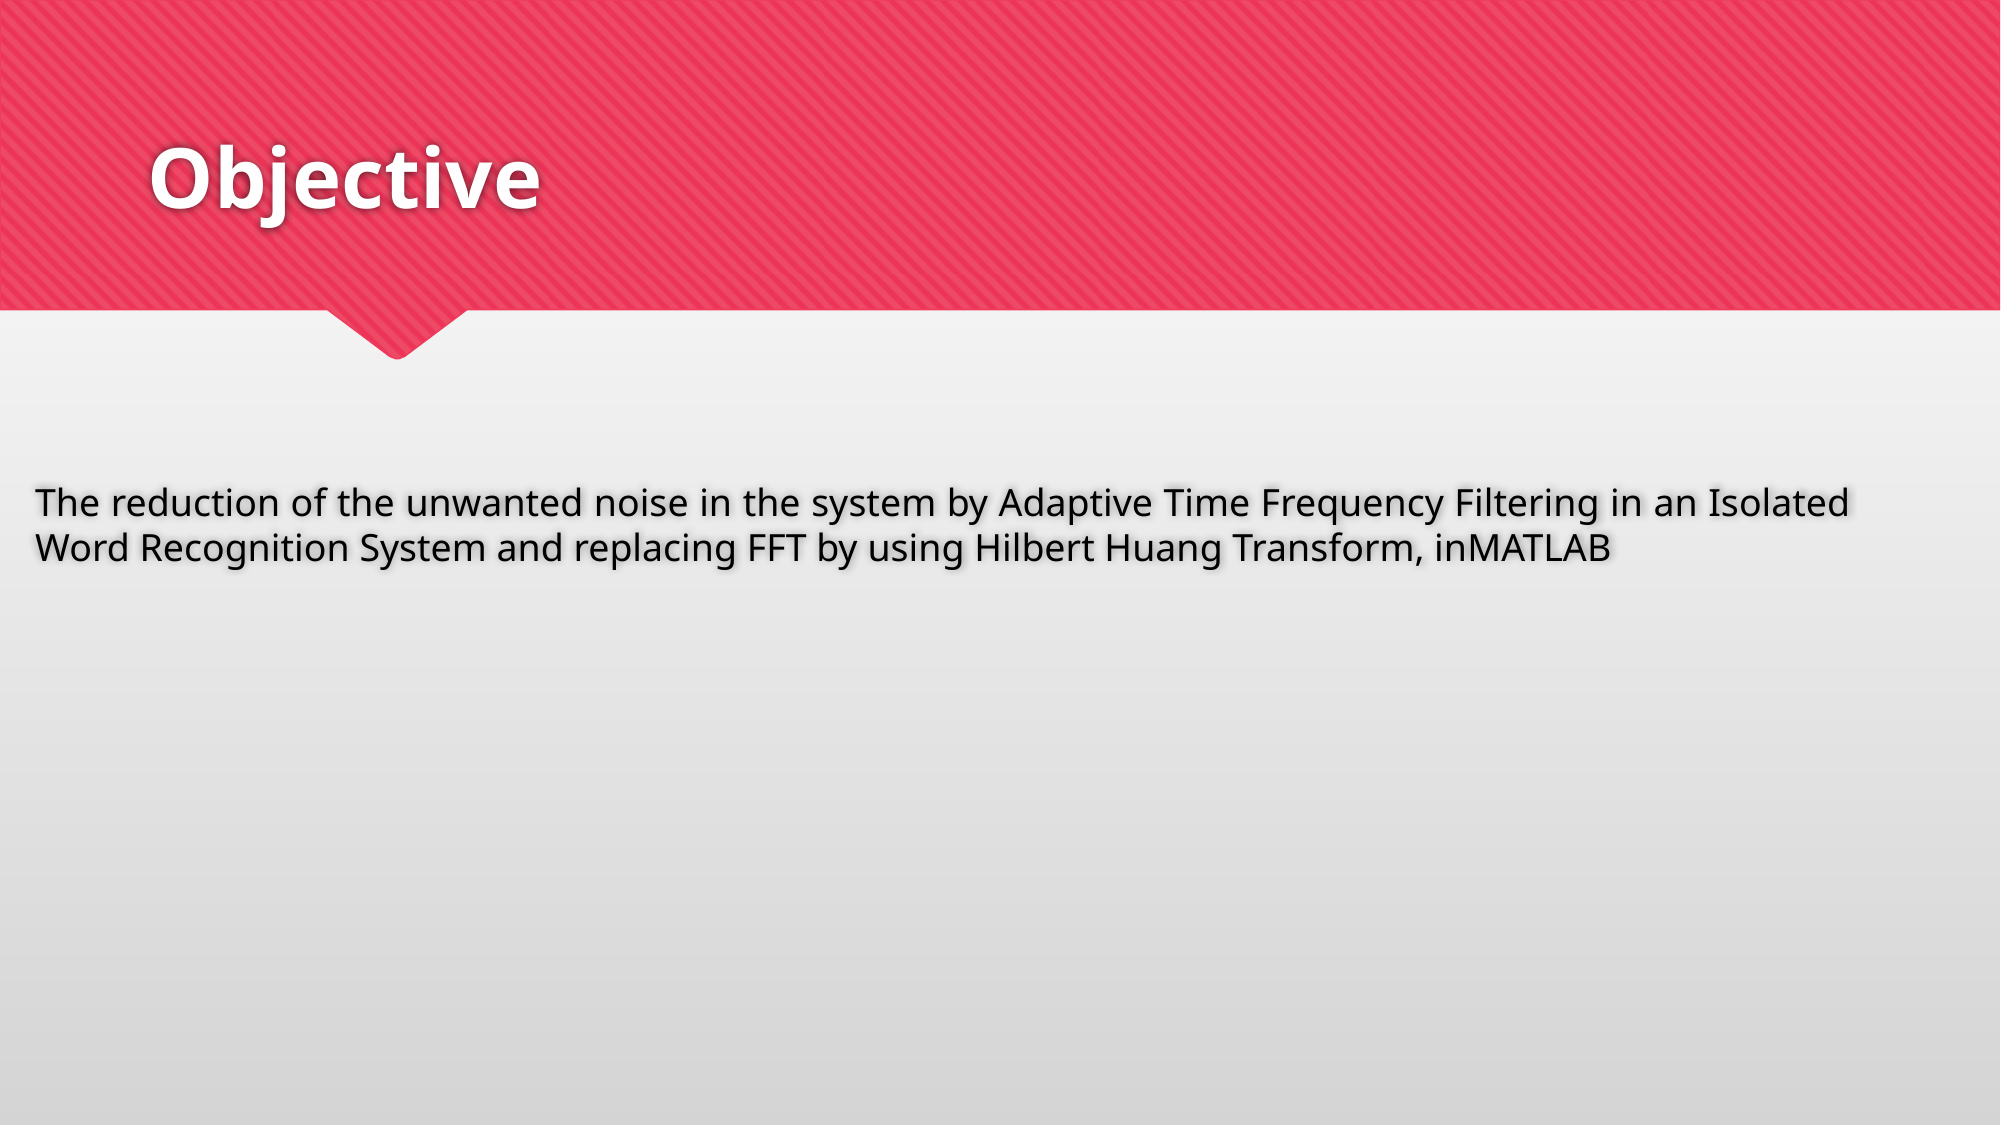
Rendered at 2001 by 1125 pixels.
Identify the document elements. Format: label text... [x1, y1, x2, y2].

title Objective [132, 73, 1868, 233]
list The reduction of the unwanted noise in the system by Adaptive Time Frequency Filtering in an Isolated Word Recognition System and replacing FFT by using Hilbert Huang Transform, inMATLAB [20, 404, 1868, 645]
